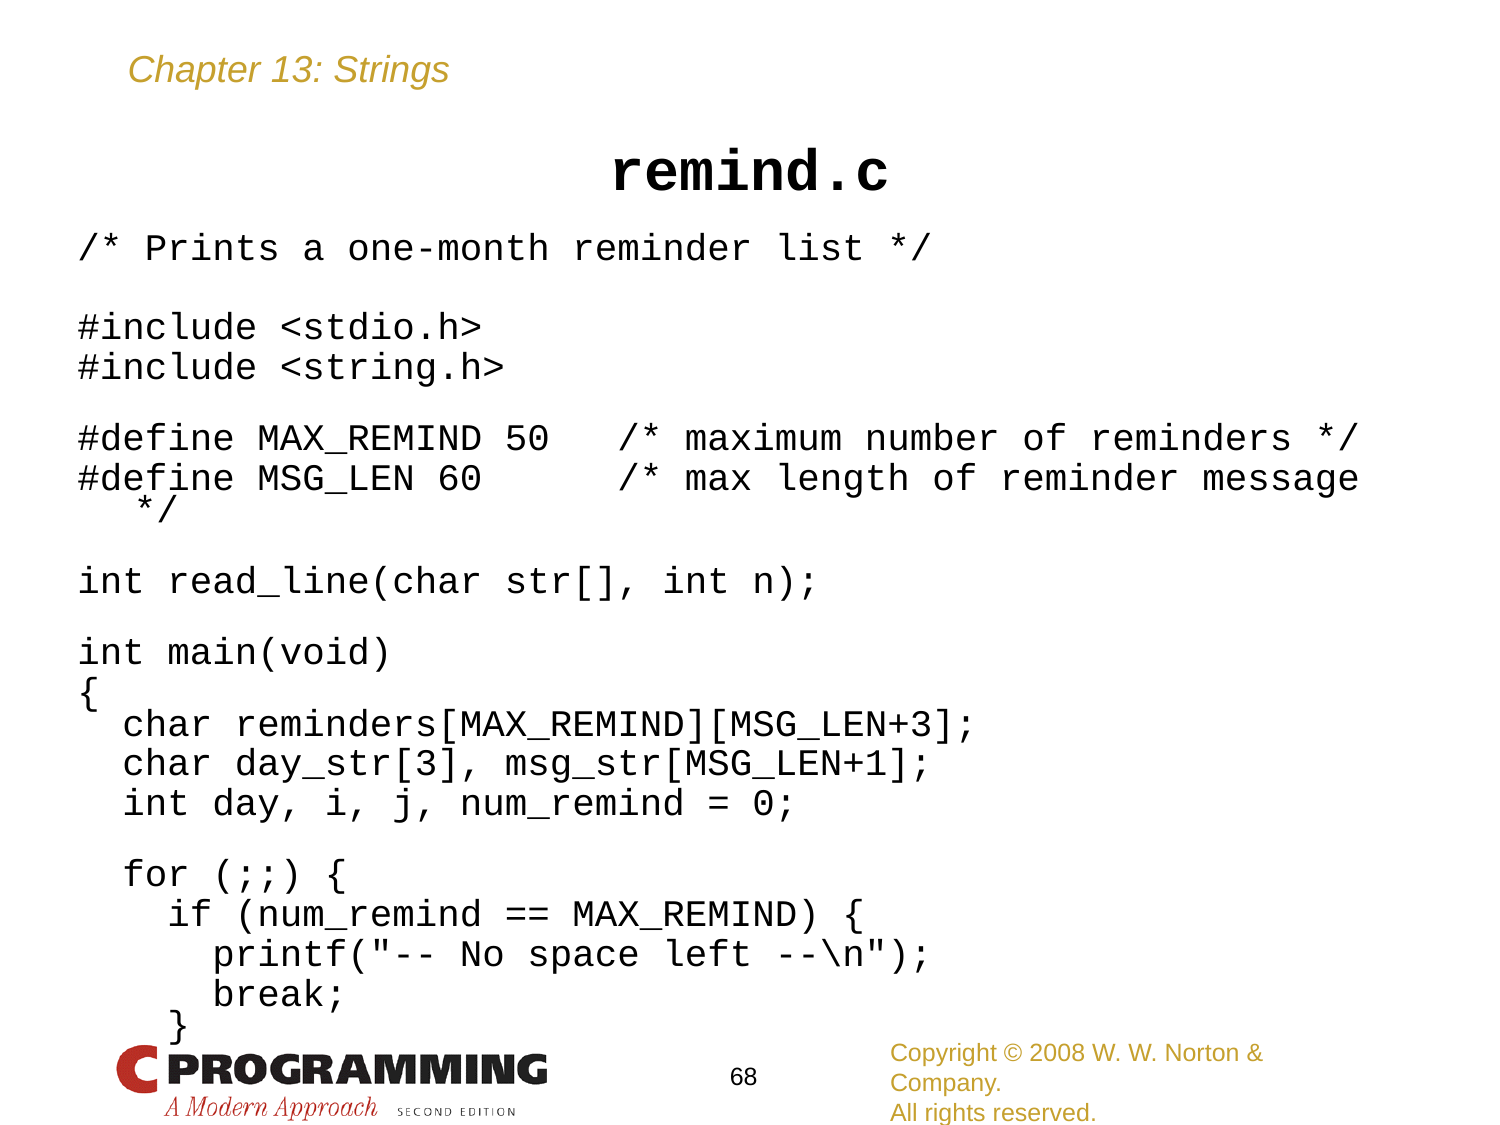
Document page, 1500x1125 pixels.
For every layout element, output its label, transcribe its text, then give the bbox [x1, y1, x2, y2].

list remind.c /* Prints a one-month reminder list */ #include <stdio.h> #include <string.h> #define MAX_REMIND 50 /* maximum number of reminders */ #define MSG_LEN 60 /* max length of reminder message */ int read_line(char str[], int n); int main(void) { char reminders[MAX_REMIND][MSG_LEN+3]; char day_str[3], msg_str[MSG_LEN+1]; int day, i, j, num_remind = 0; for (;;) { if (num_remind == MAX_REMIND) { printf("-- No space left --\n"); break; } [62, 125, 1438, 1038]
text_box Copyright © 2008 W. W. Norton & Company. All rights reserved. [874, 1043, 1388, 1119]
text_box ‹#› [687, 1050, 800, 1100]
picture [112, 1041, 550, 1123]
